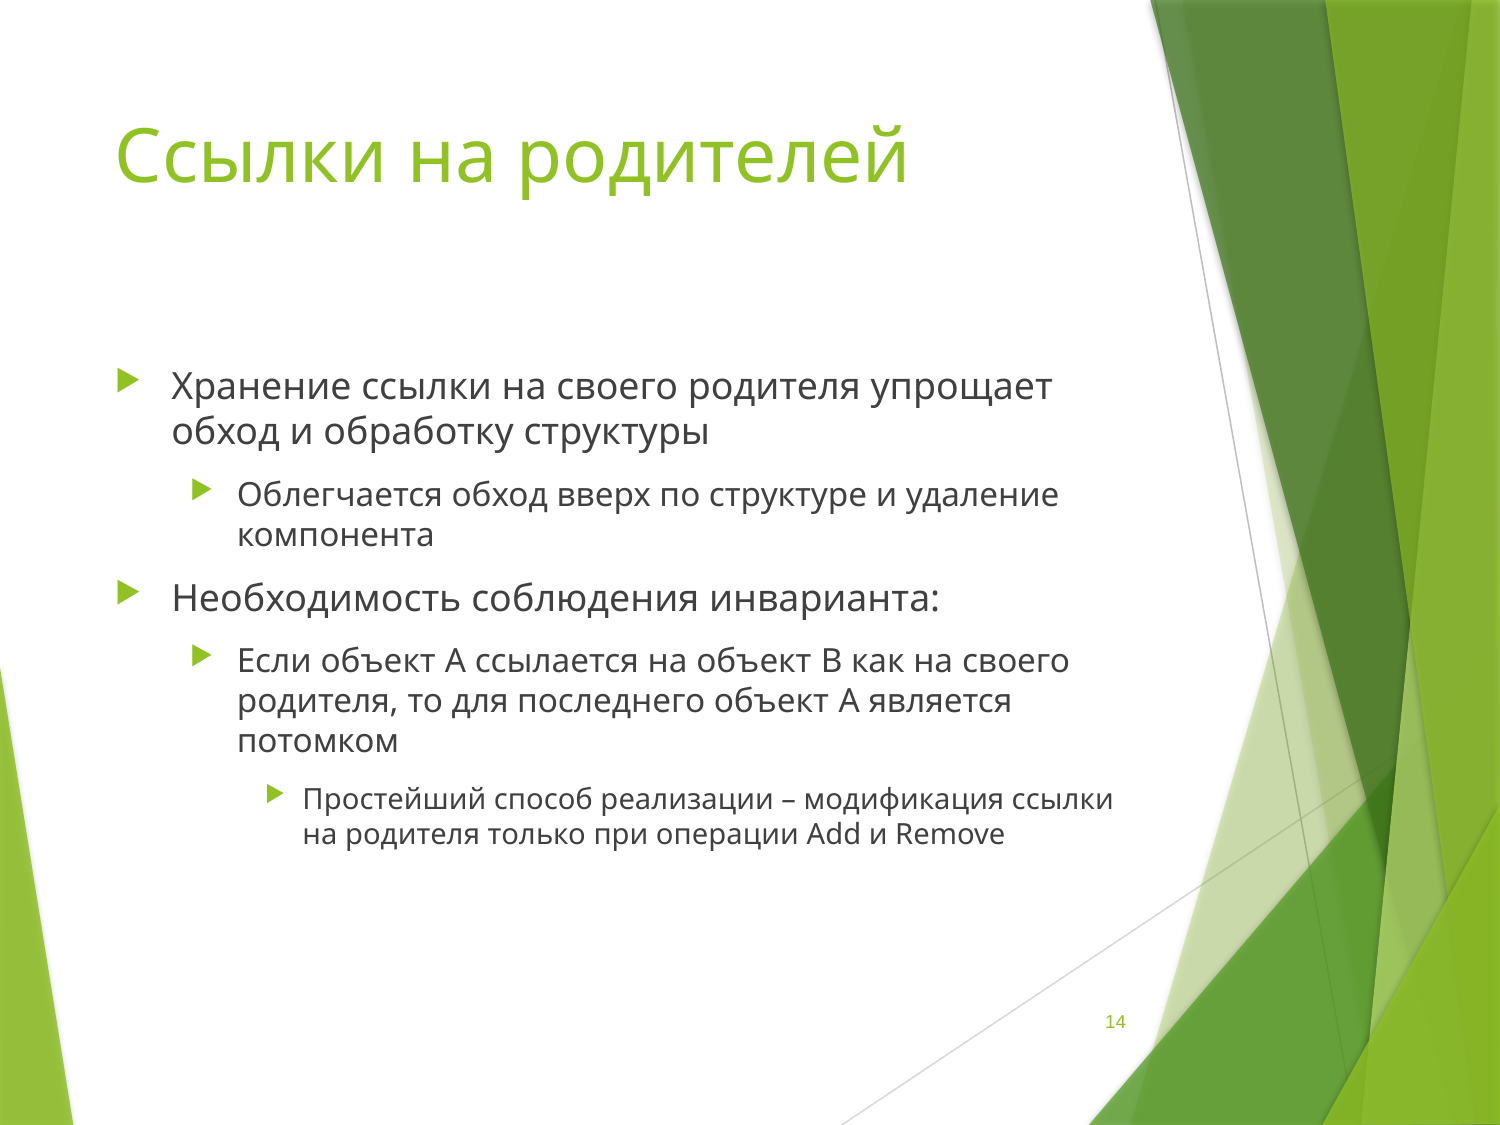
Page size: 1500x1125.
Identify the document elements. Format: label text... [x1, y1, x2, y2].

list Хранение ссылки на своего родителя упрощает обход и обработку структуры Облегчается обход вверх по структуре и удаление компонента Необходимость соблюдения инварианта: Если объект A ссылается на объект B как на своего родителя, то для последнего объект A является потомком Простейший способ реализации – модификация ссылки на родителя только при операции Add и Remove [99, 354, 1142, 992]
slide_number 14 [1057, 991, 1142, 1051]
title Ссылки на родителей [99, 99, 1142, 317]
